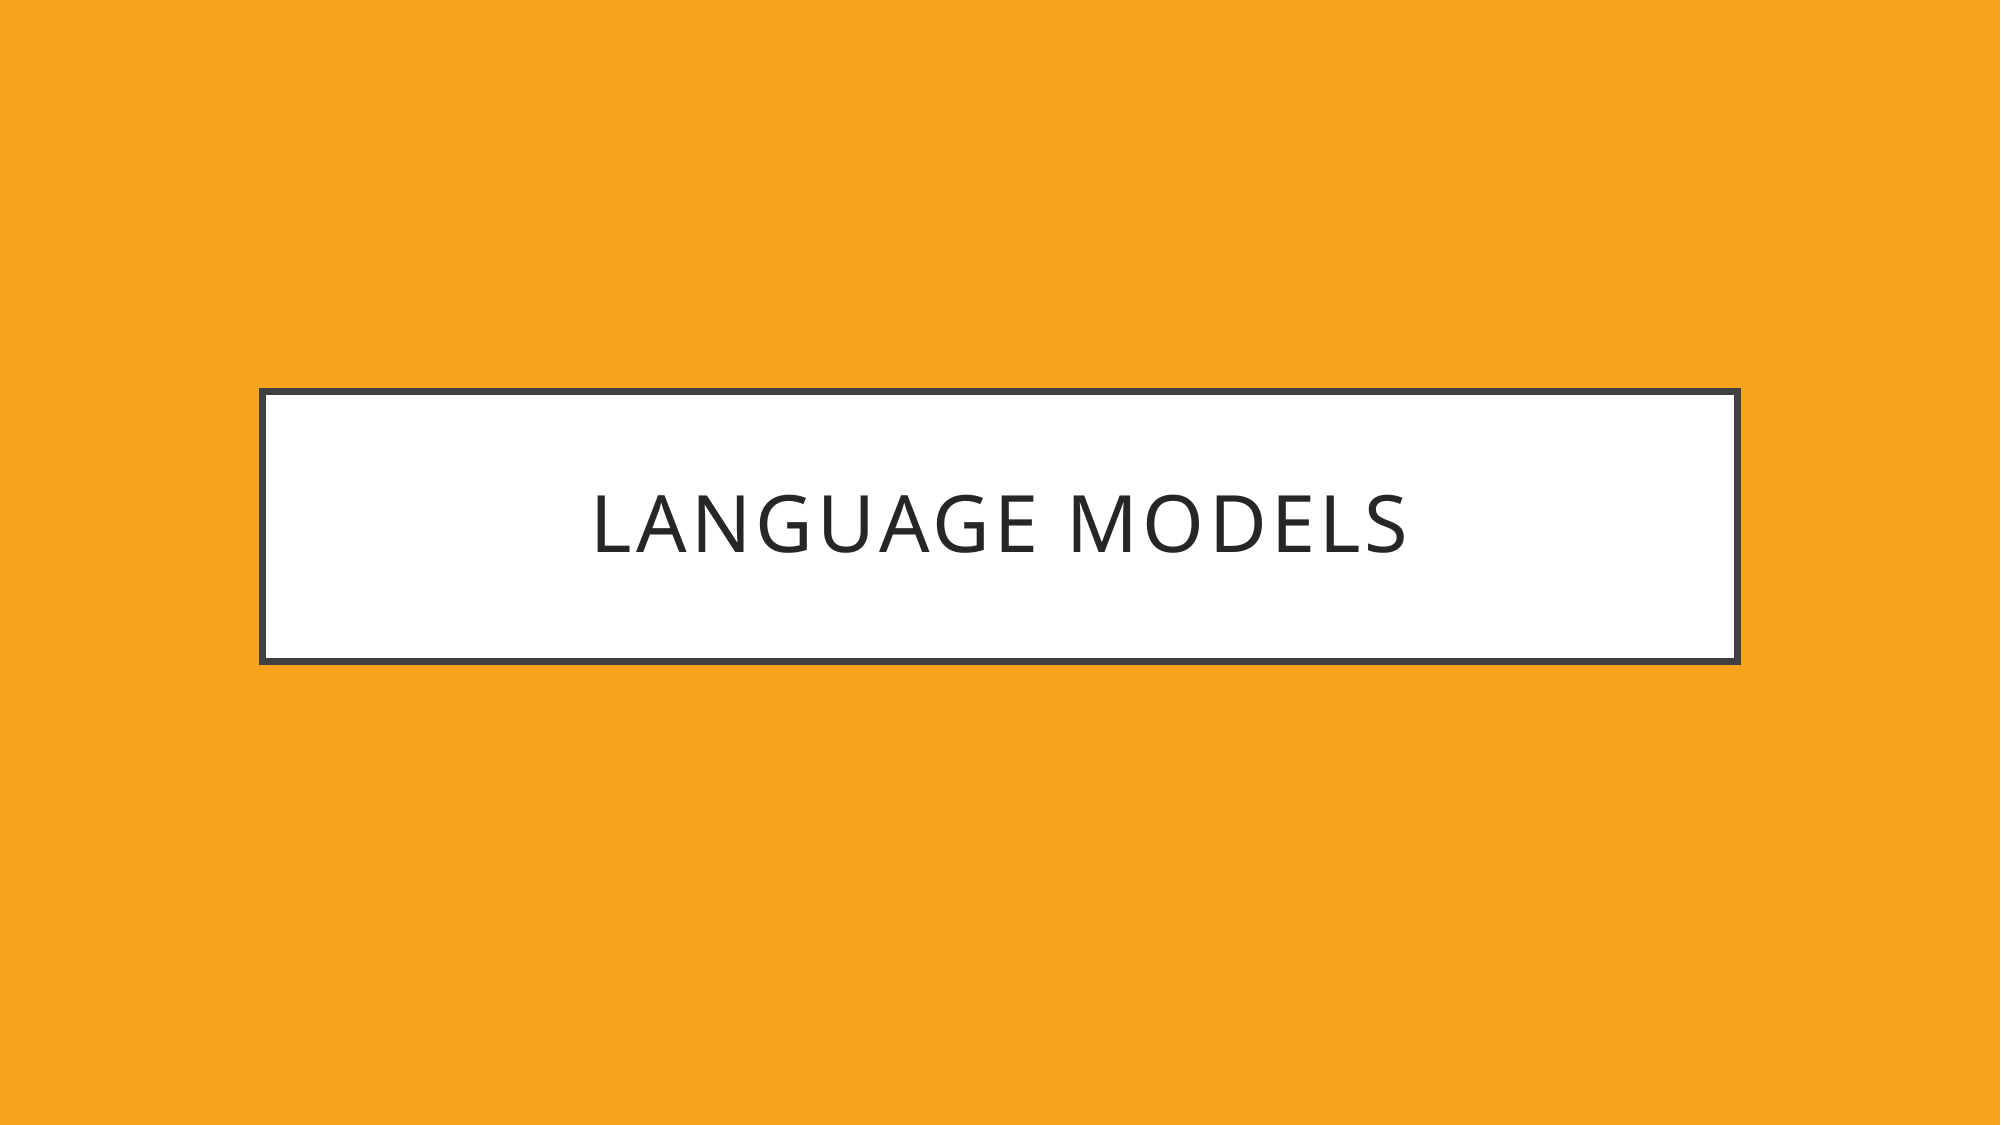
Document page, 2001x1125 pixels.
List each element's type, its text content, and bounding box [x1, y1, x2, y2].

title Language models [259, 388, 1741, 665]
